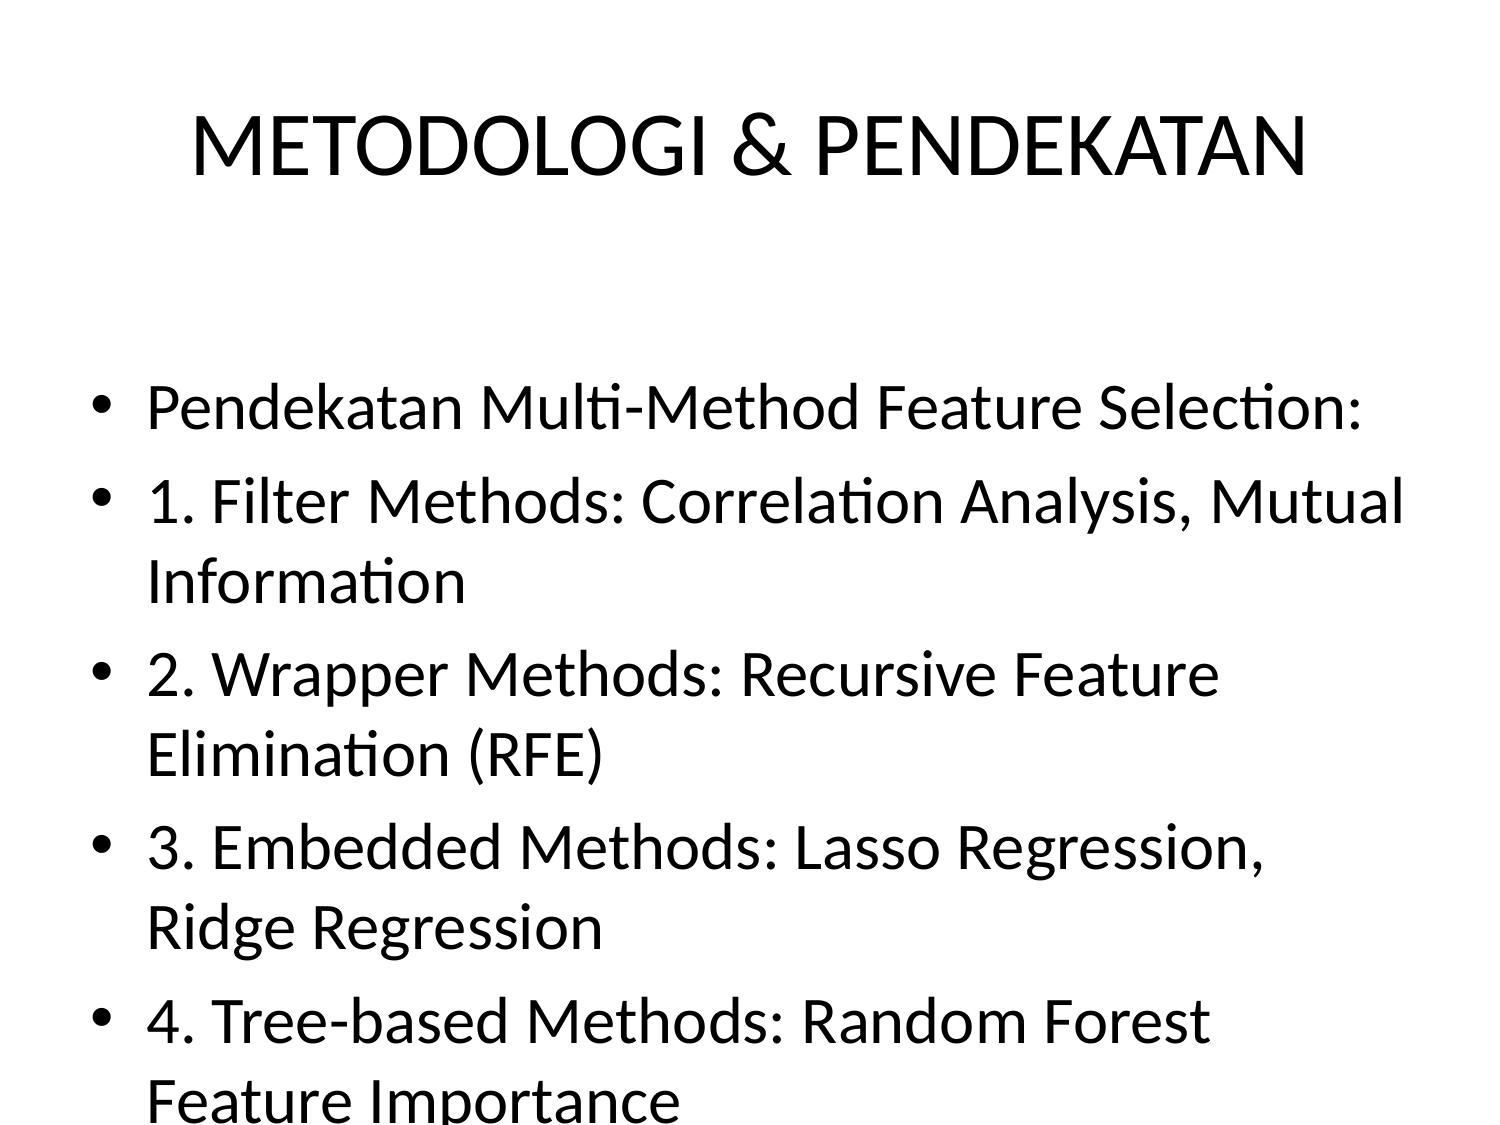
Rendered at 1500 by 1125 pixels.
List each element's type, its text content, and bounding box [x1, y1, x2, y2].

list Pendekatan Multi-Method Feature Selection: 1. Filter Methods: Correlation Analysis, Mutual Information 2. Wrapper Methods: Recursive Feature Elimination (RFE) 3. Embedded Methods: Lasso Regression, Ridge Regression 4. Tree-based Methods: Random Forest Feature Importance [75, 262, 1425, 1005]
title METODOLOGI & PENDEKATAN [75, 45, 1425, 233]
